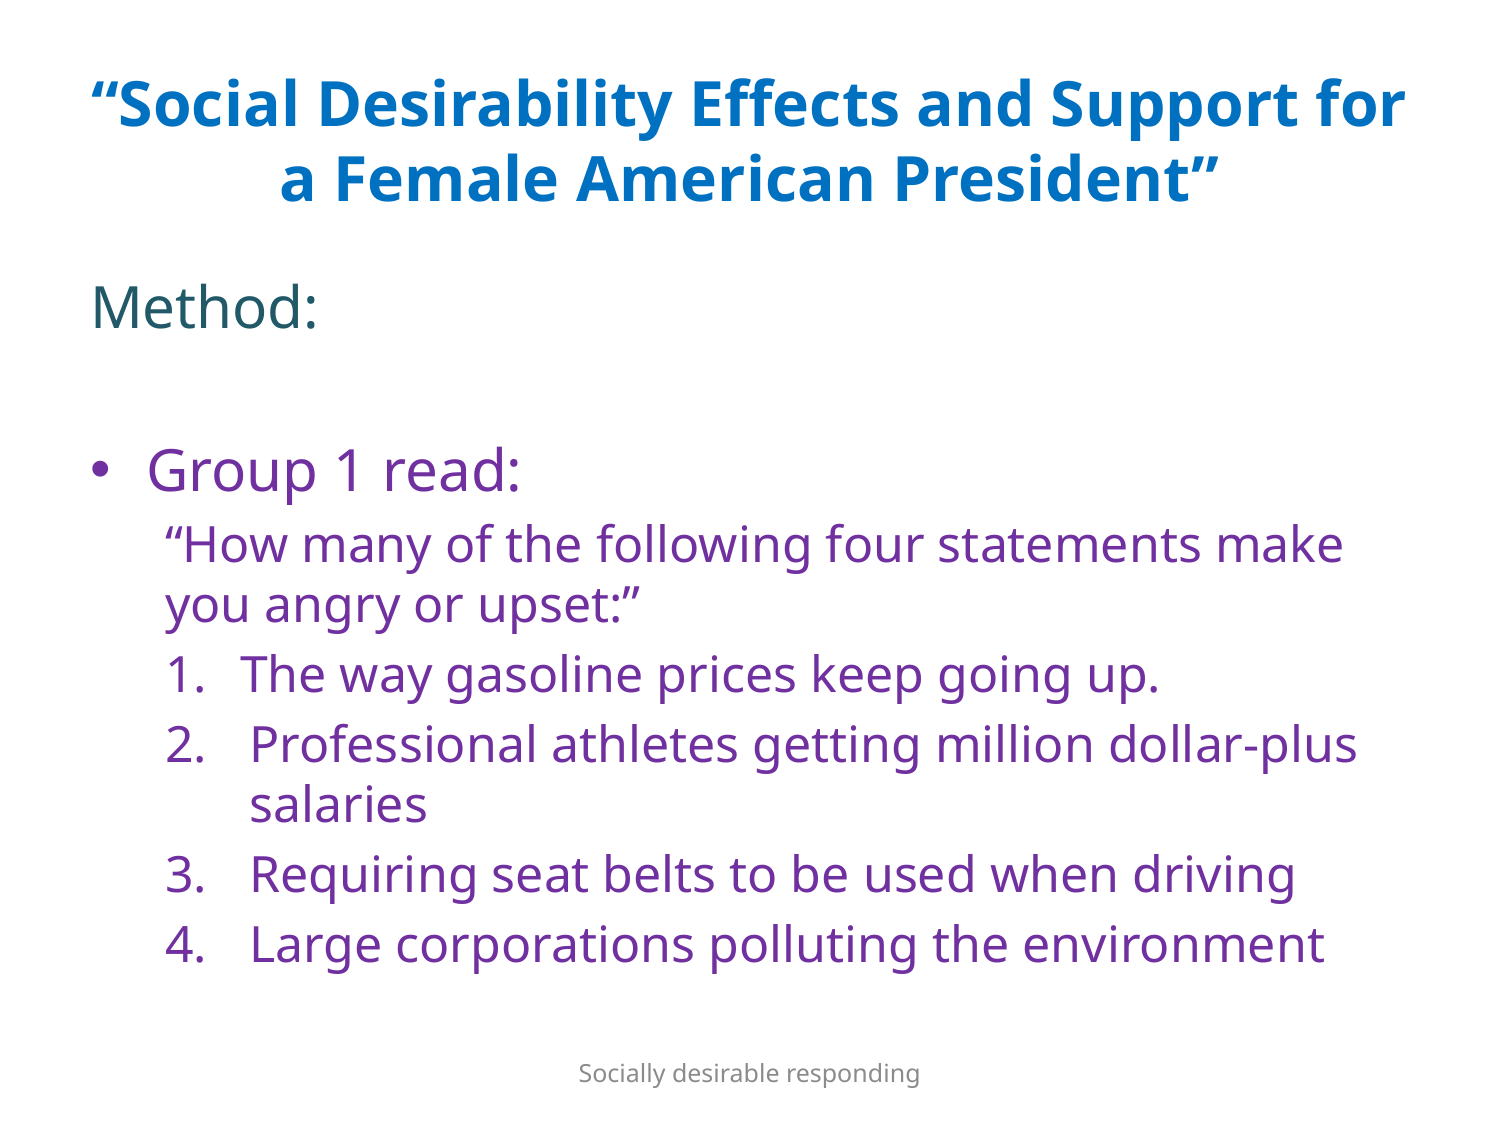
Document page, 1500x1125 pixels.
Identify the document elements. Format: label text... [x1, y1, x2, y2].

title “Social Desirability Effects and Support for a Female American President” [75, 45, 1425, 233]
list Method: Group 1 read: “How many of the following four statements make you angry or upset:” The way gasoline prices keep going up. Professional athletes getting million dollar-plus salaries Requiring seat belts to be used when driving Large corporations polluting the environment [75, 262, 1425, 1005]
footer Socially desirable responding [512, 1042, 988, 1103]
